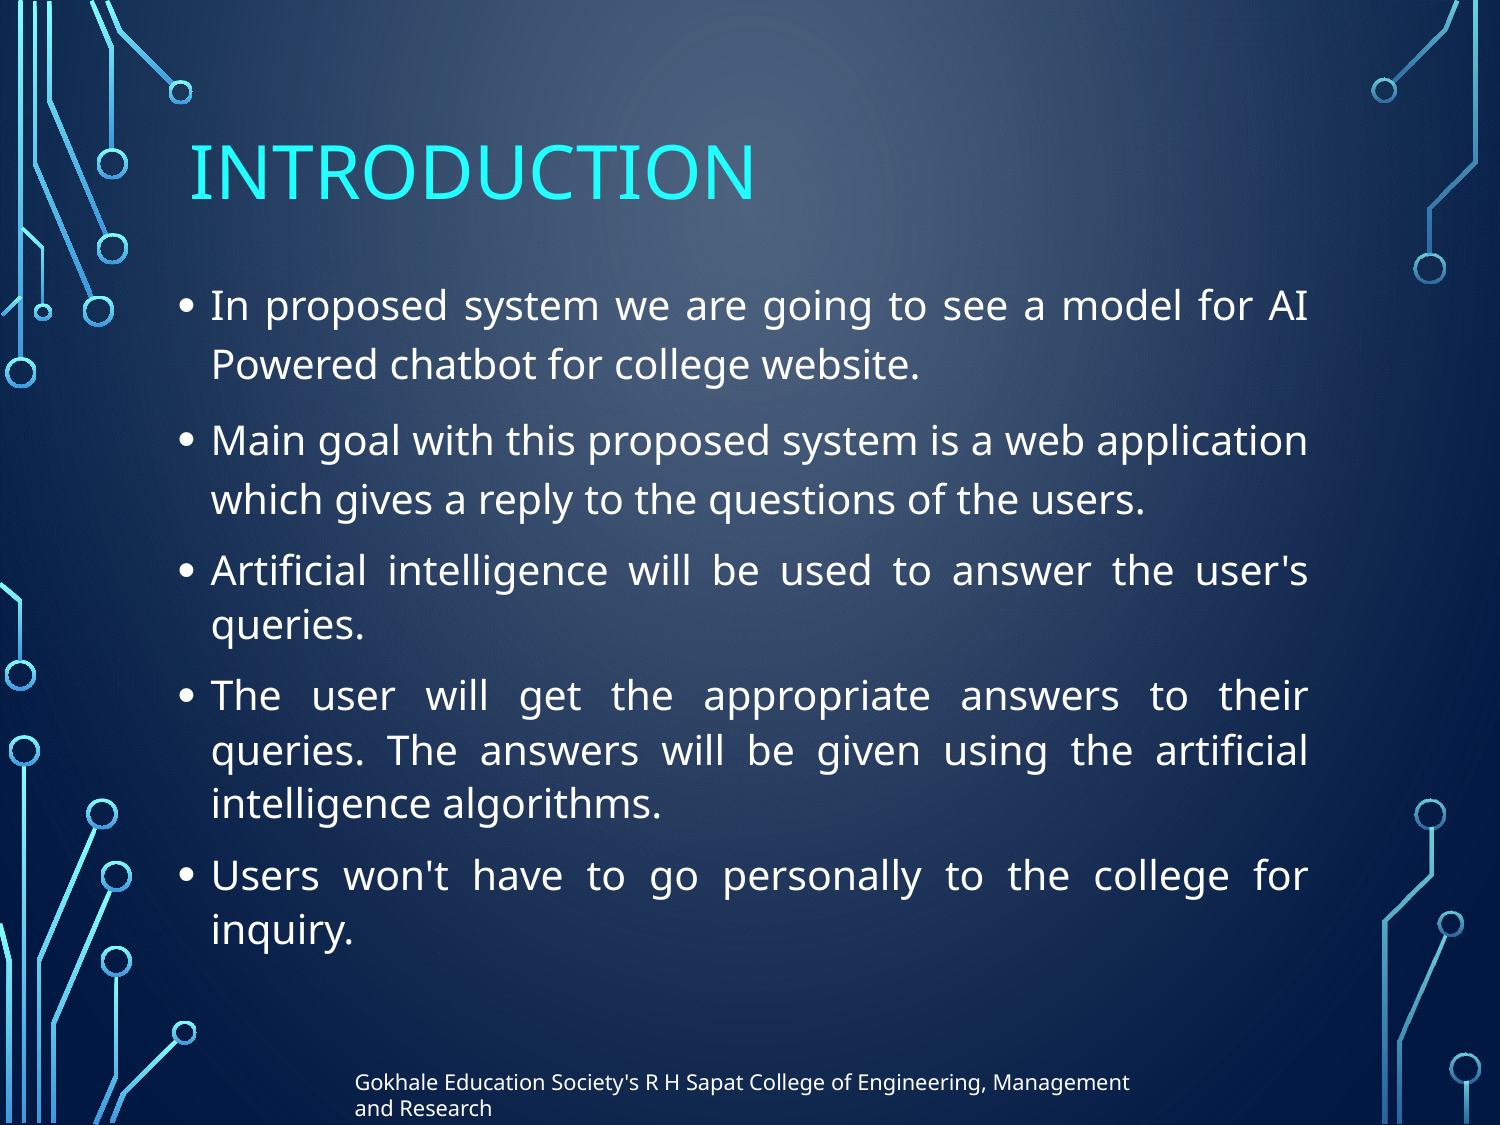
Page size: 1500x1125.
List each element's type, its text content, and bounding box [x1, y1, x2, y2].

list In proposed system we are going to see a model for AI Powered chatbot for college website. Main goal with this proposed system is a web application which gives a reply to the questions of the users. Artificial intelligence will be used to answer the user's queries. The user will get the appropriate answers to their queries. The answers will be given using the artificial intelligence algorithms. Users won't have to go personally to the college for inquiry. [162, 262, 1325, 1018]
title Introduction [174, 107, 1394, 244]
footer Gokhale Education Society's R H Sapat College of Engineering, Management and Research [339, 1065, 1183, 1125]
